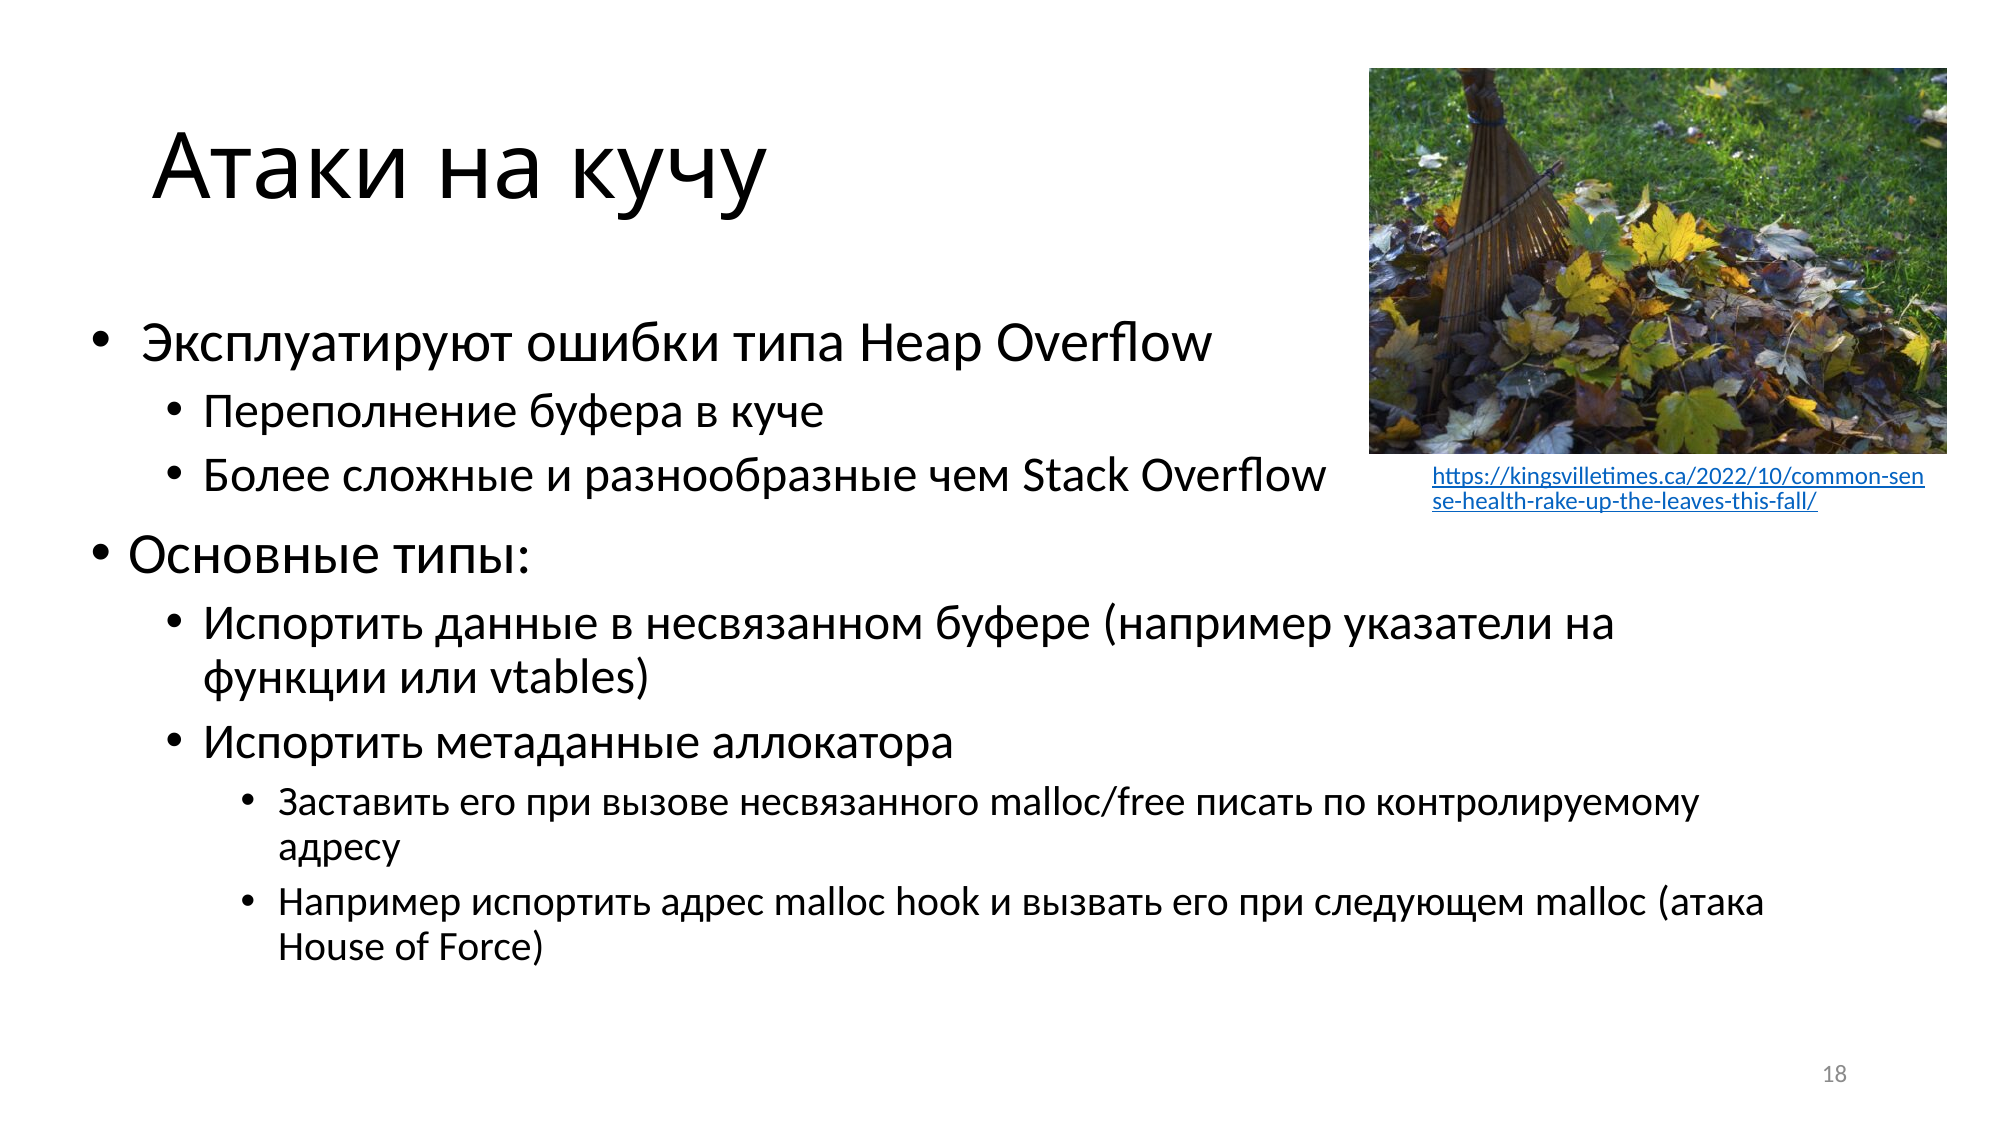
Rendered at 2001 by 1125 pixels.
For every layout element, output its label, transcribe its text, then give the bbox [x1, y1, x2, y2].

slide_number 18 [1412, 1042, 1863, 1103]
title Атаки на кучу [137, 59, 1863, 278]
list Эксплуатируют ошибки типа Heap Overflow Переполнение буфера в куче Более сложные и разнообразные чем Stack Overflow Основные типы: Испортить данные в несвязанном буфере (например указатели на функции или vtables) Испортить метаданные аллокатора Заставить его при вызове несвязанного malloc/free писать по контролируемому адресу Например испортить адрес malloc hook и вызвать его при следующем malloc (атака House of Force) [75, 303, 1801, 1018]
picture [1369, 68, 1947, 454]
text_box https://kingsvilletimes.ca/2022/10/common-sense-health-rake-up-the-leaves-this-fall/ [1417, 454, 1947, 497]
